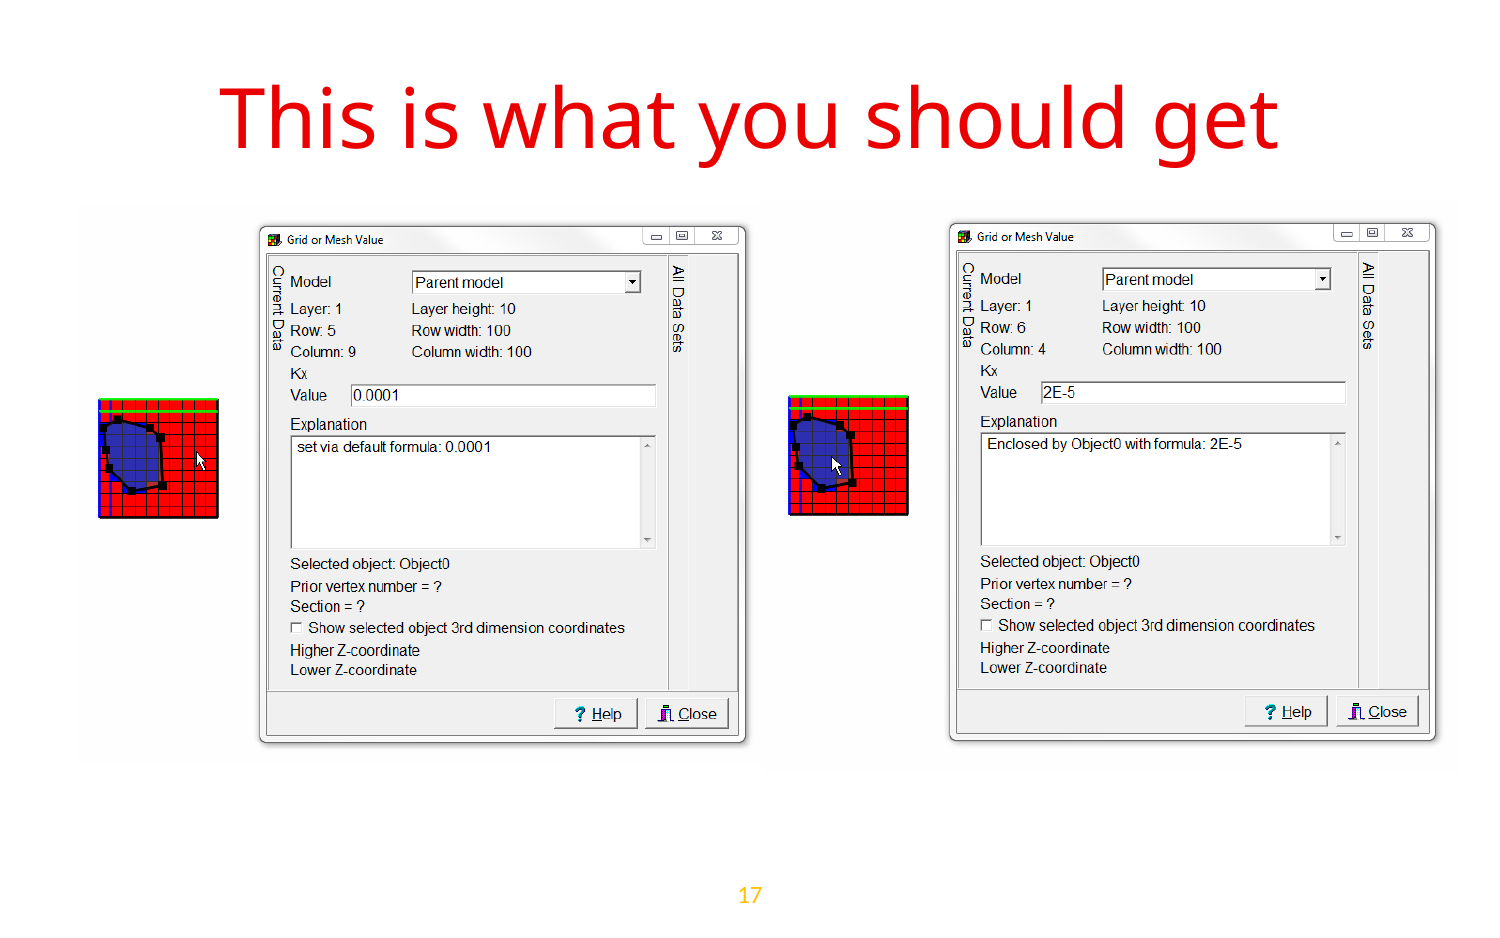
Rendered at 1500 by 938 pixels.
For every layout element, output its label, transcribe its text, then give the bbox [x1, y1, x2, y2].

title This is what you should get [75, 37, 1425, 194]
picture [76, 199, 1461, 773]
slide_number 17 [575, 868, 925, 919]
